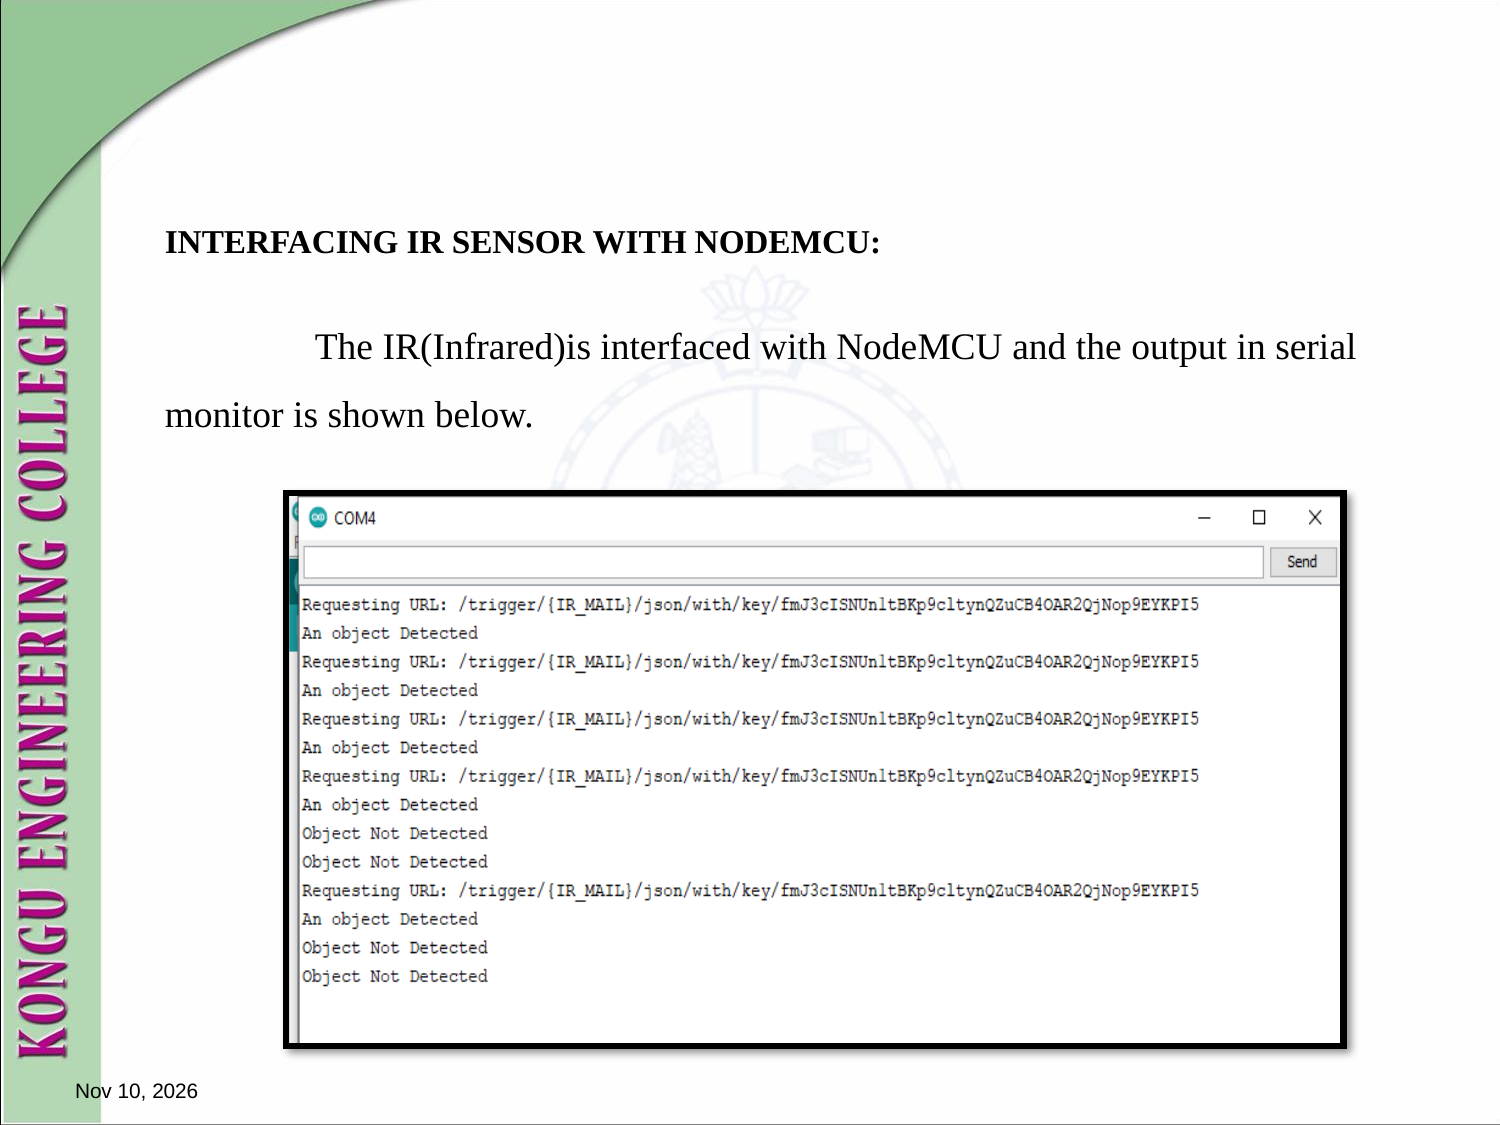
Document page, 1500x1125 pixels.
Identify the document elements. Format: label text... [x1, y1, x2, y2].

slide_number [75, 1042, 425, 1103]
picture [0, 0, 1500, 1125]
text_box INTERFACING IR SENSOR WITH NODEMCU: The IR(Infrared)is interfaced with NodeMCU and the output in serial monitor is shown below. [149, 212, 1450, 442]
